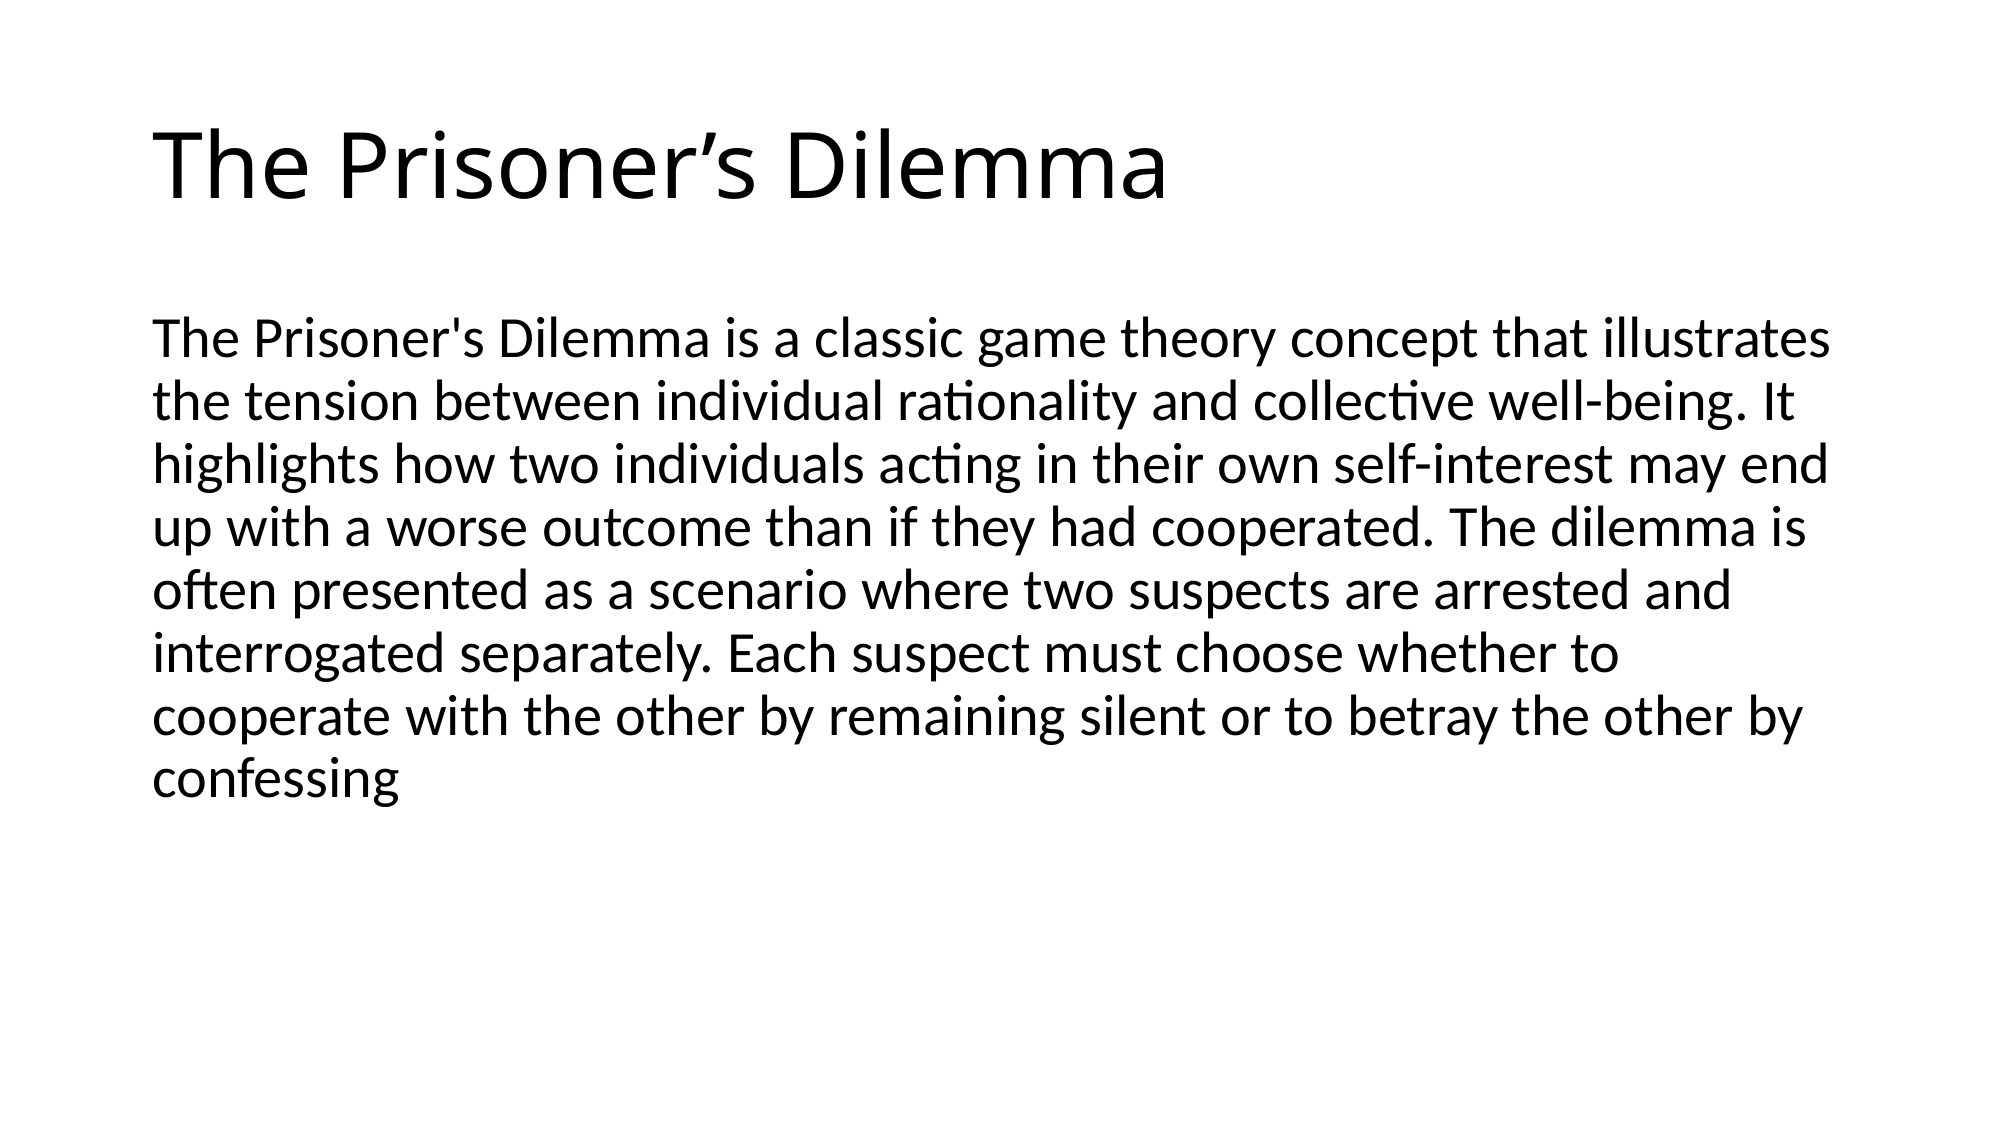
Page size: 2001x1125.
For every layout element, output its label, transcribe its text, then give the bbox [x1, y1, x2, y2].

list The Prisoner's Dilemma is a classic game theory concept that illustrates the tension between individual rationality and collective well-being. It highlights how two individuals acting in their own self-interest may end up with a worse outcome than if they had cooperated. The dilemma is often presented as a scenario where two suspects are arrested and interrogated separately. Each suspect must choose whether to cooperate with the other by remaining silent or to betray the other by confessing [137, 299, 1863, 1014]
title The Prisoner’s Dilemma [137, 59, 1863, 278]
